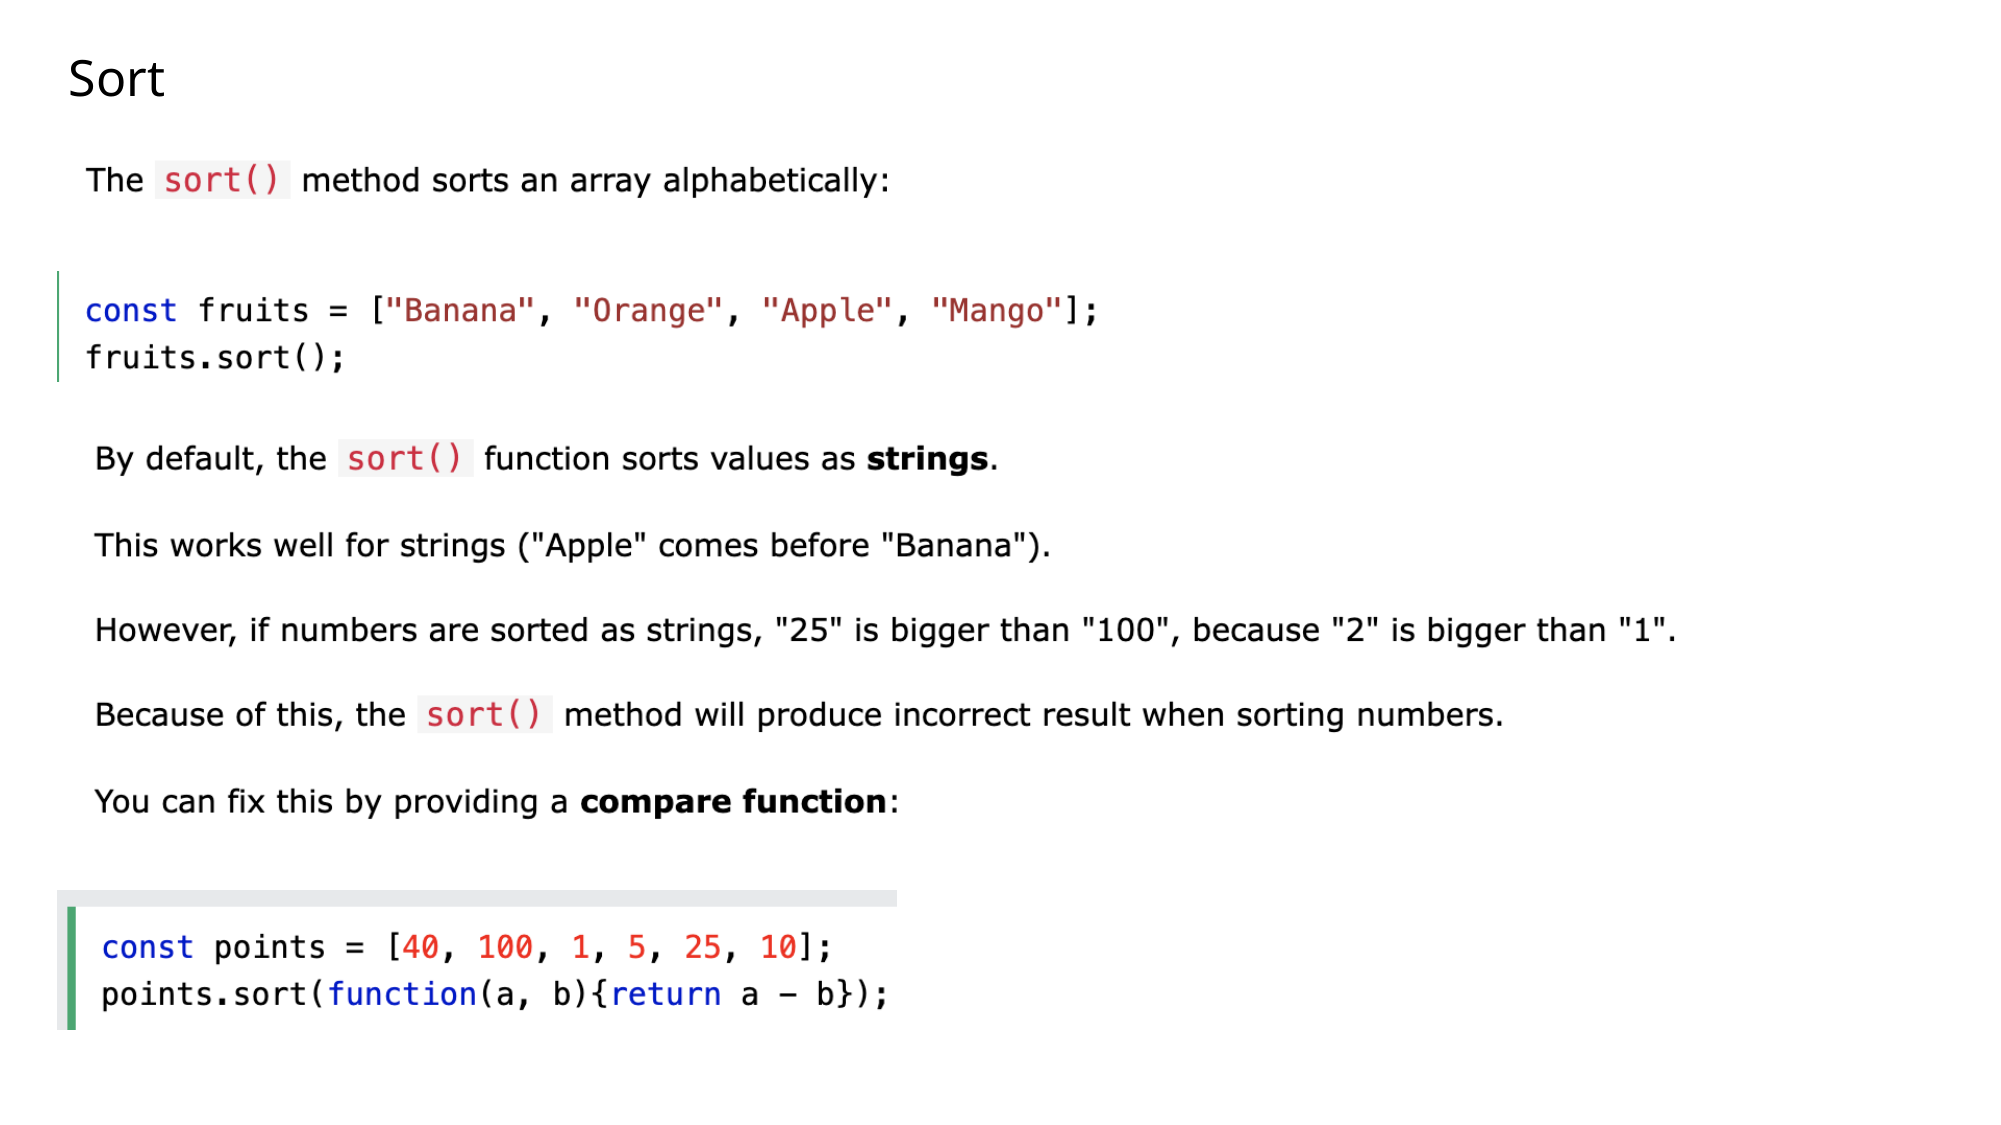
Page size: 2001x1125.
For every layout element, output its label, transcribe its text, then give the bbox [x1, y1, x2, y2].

picture [57, 134, 912, 217]
picture [57, 410, 1699, 822]
text_box Sort [54, 39, 181, 115]
picture [57, 890, 897, 1030]
picture [57, 271, 1106, 382]
